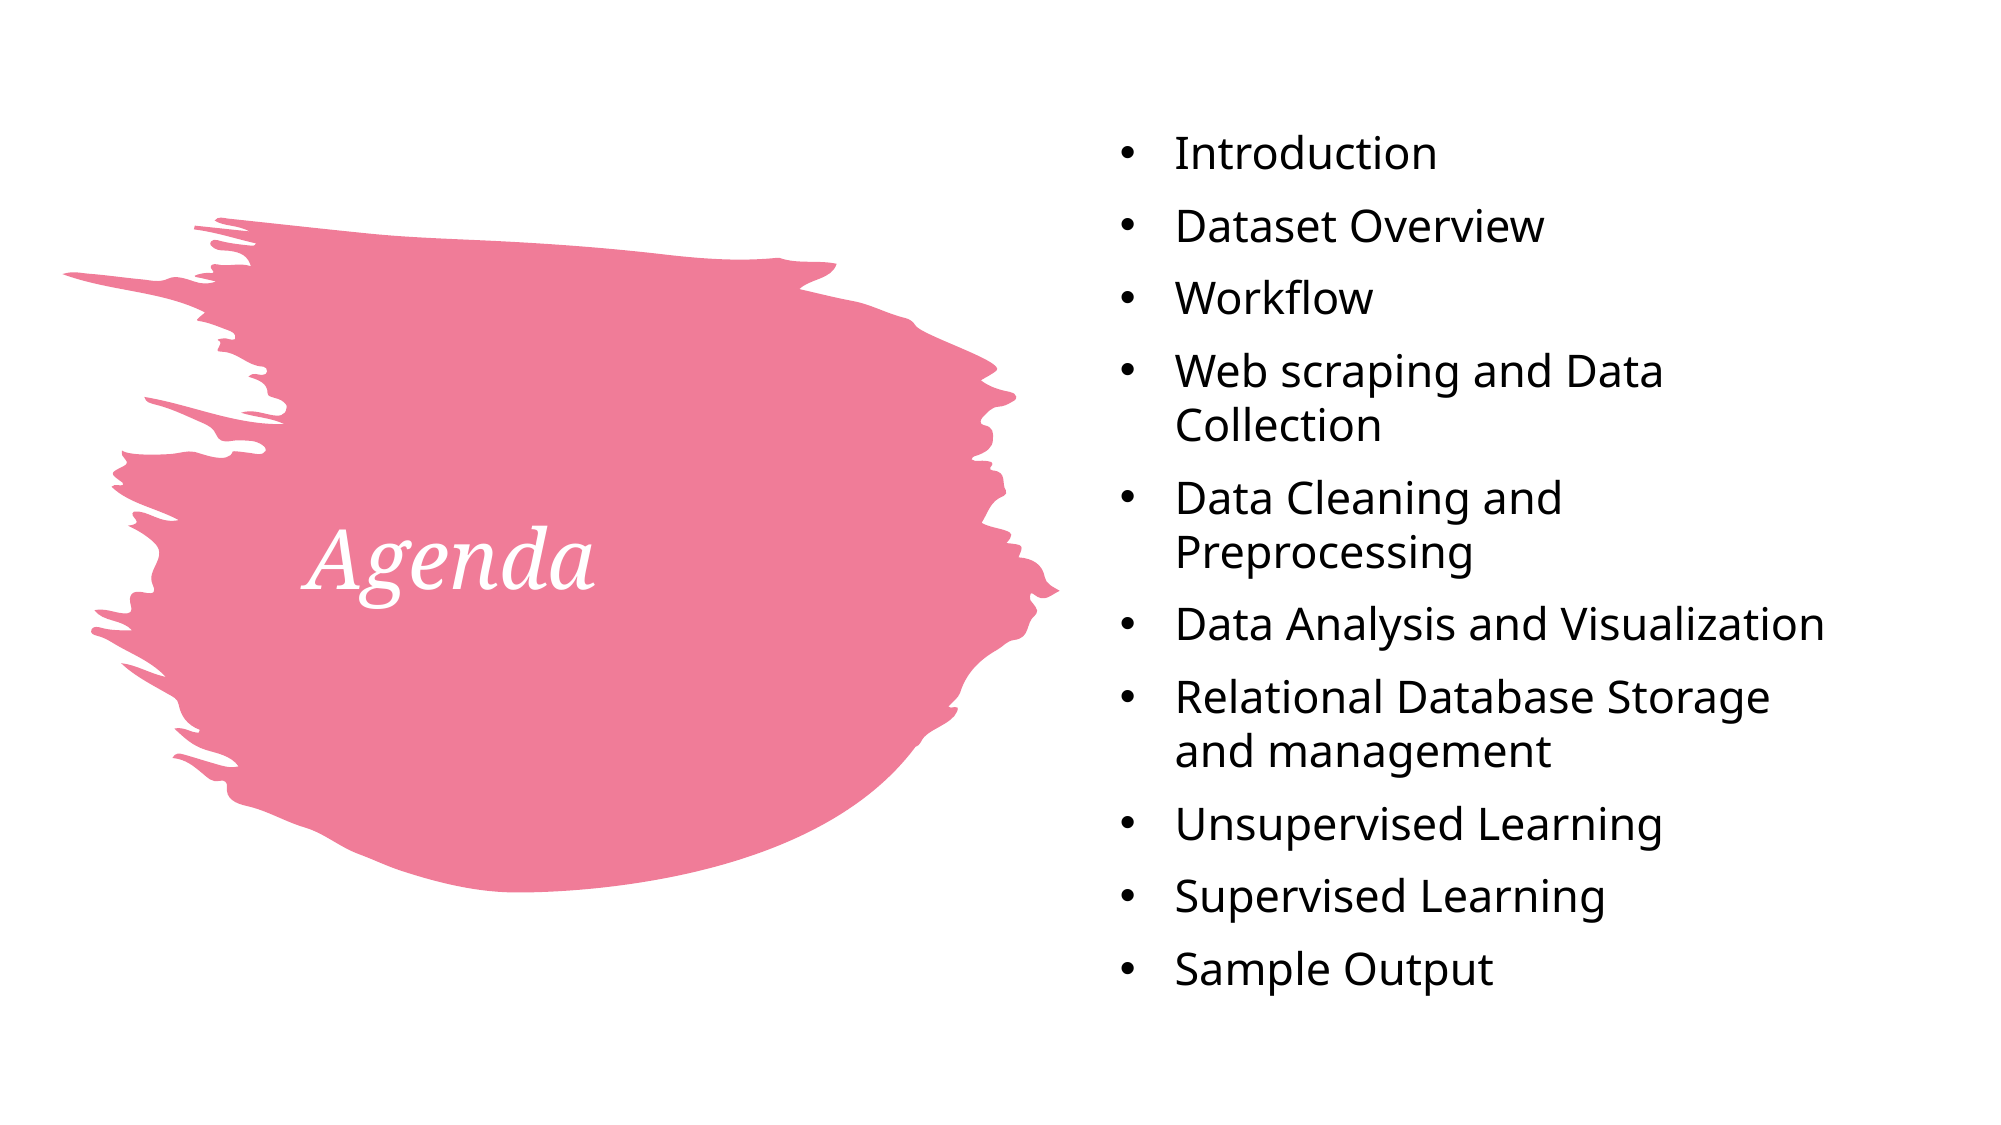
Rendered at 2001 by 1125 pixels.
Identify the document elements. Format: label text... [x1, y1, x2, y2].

list Introduction Dataset Overview Workflow Web scraping and Data Collection Data Cleaning and Preprocessing Data Analysis and Visualization Relational Database Storage and management Unsupervised Learning Supervised Learning Sample Output [1104, 116, 1863, 1009]
title Agenda [290, 367, 903, 758]
